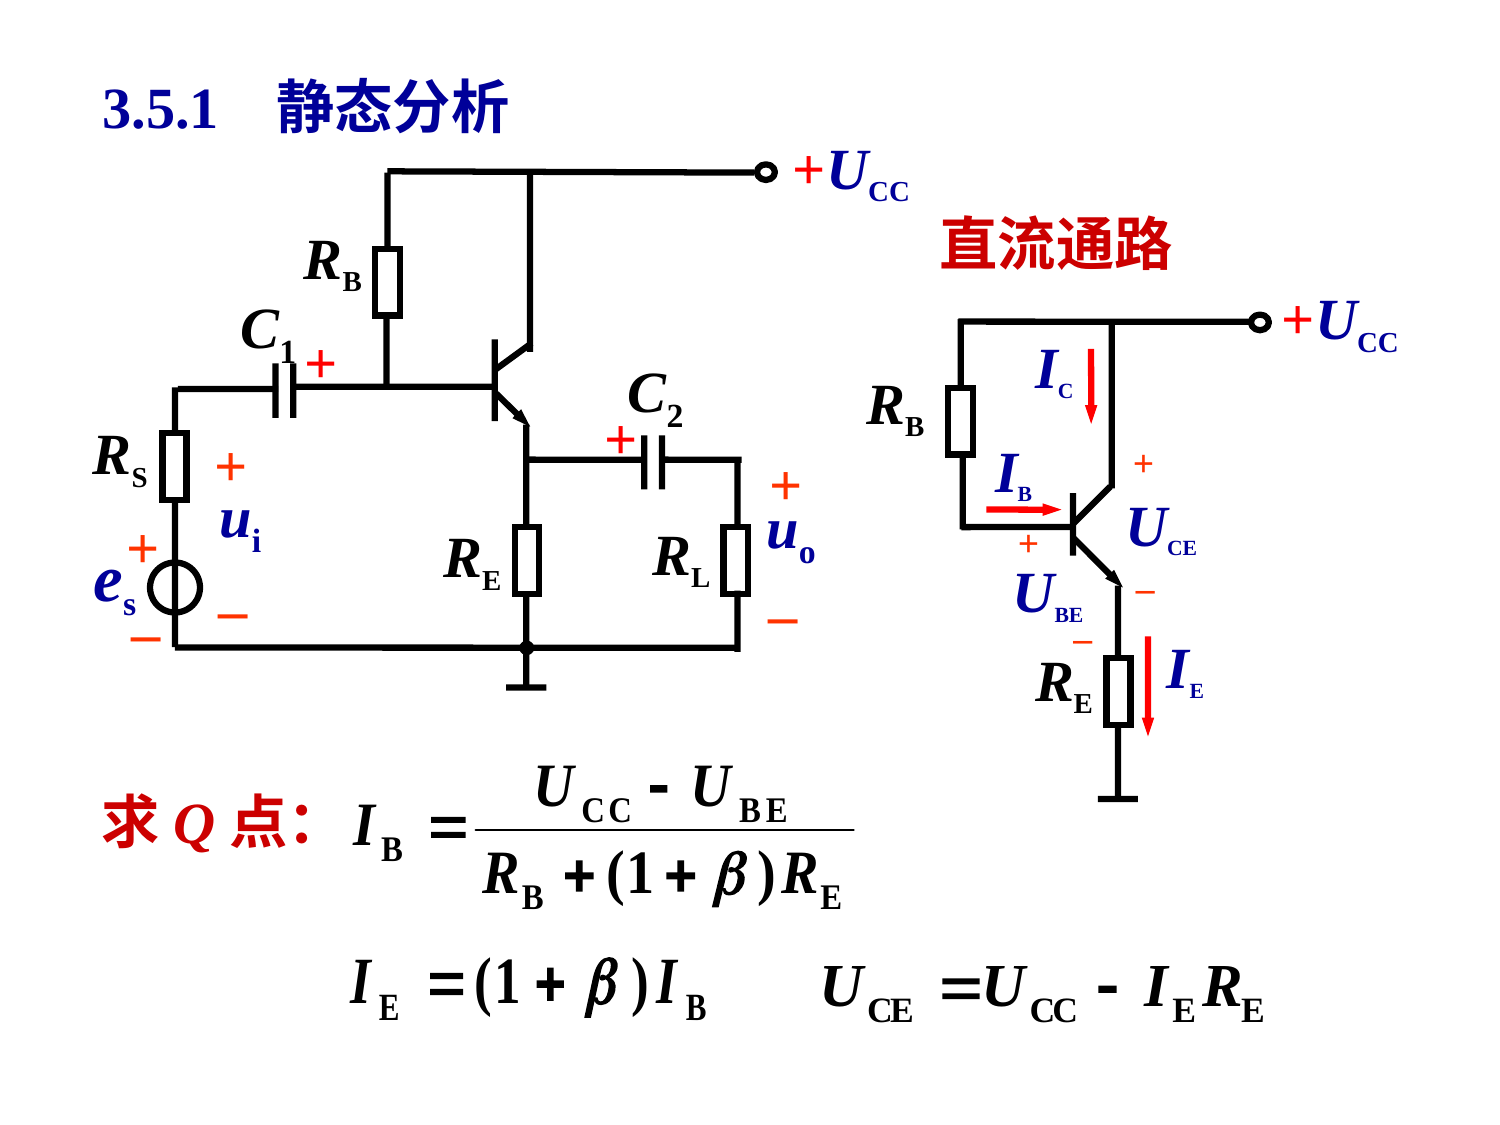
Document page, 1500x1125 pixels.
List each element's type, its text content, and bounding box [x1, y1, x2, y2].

text_box 求Q点： [86, 777, 336, 863]
text_box 3.5.1 静态分析 [87, 62, 700, 125]
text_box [849, 276, 1500, 801]
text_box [813, 945, 1277, 1038]
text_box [37, 126, 929, 688]
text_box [337, 937, 719, 1028]
text_box 直流通路 [932, 200, 1263, 275]
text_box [341, 747, 864, 920]
